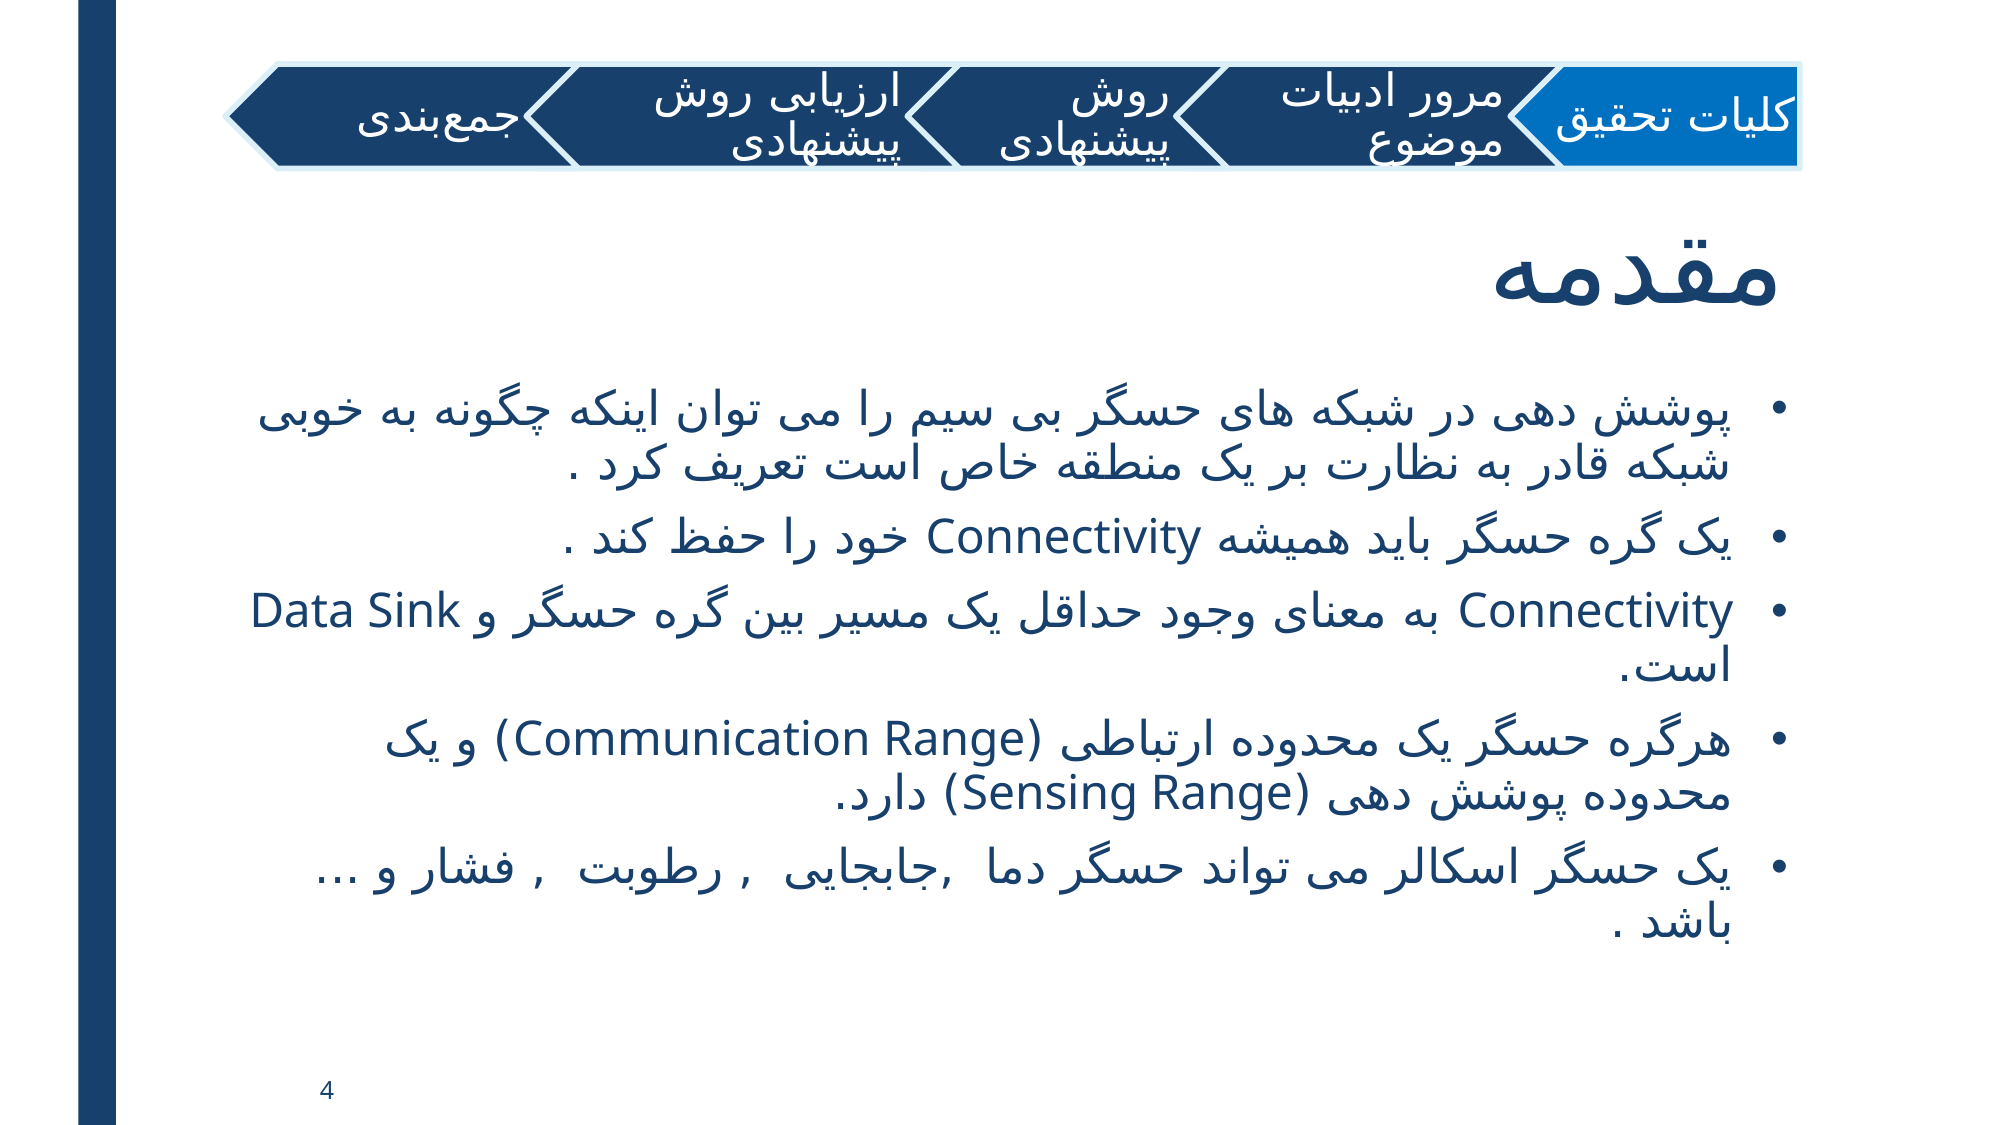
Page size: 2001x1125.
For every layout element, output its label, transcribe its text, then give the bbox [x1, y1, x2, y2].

slide_number 4 [196, 1058, 458, 1125]
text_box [224, 63, 1800, 169]
list پوشش دهی در شبکه های حسگر بی سیم را می توان اینکه چگونه به خوبی شبکه قادر به نظارت بر یک منطقه خاص است تعریف کرد . یک گره حسگر باید همیشه Connectivity خود را حفظ کند . Connectivity به معنای وجود حداقل یک مسیر بین گره حسگر و Data Sink است. هرگره حسگر یک محدوده ارتباطی (Communication Range) و یک محدوده پوشش دهی (Sensing Range) دارد. یک حسگر اسکالر می تواند حسگر دما ,جابجایی , رطوبت , فشار و ... باشد . [225, 375, 1800, 963]
title مقدمه [225, 200, 1800, 344]
